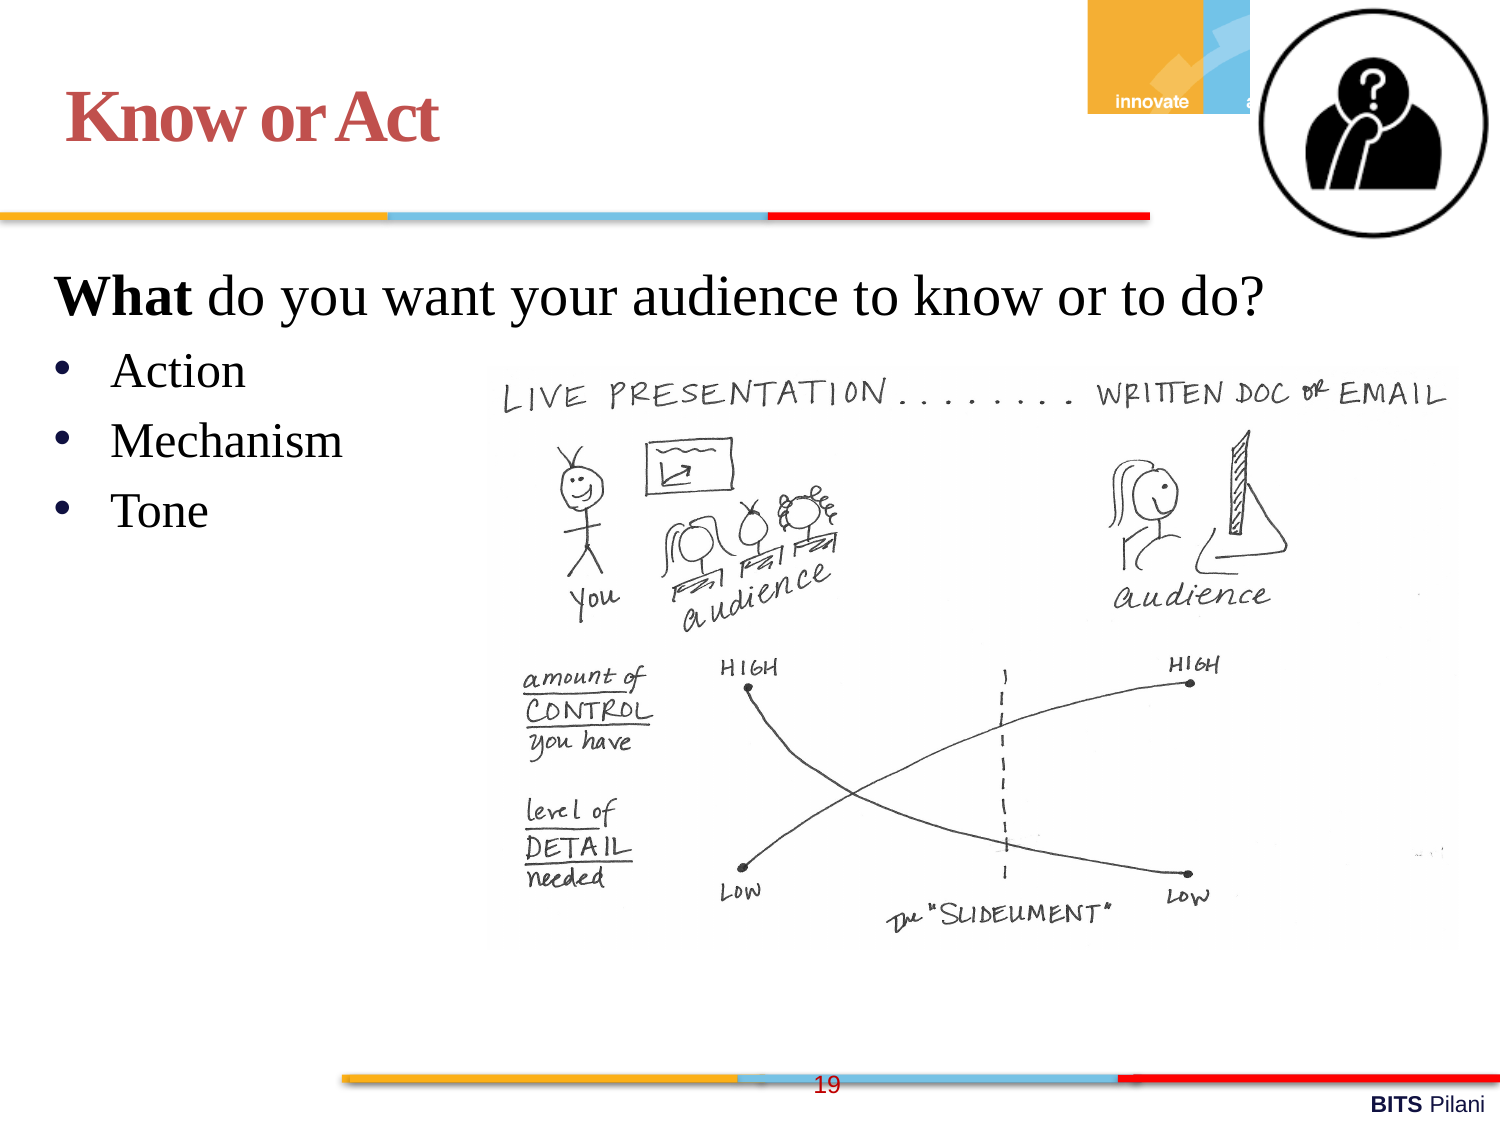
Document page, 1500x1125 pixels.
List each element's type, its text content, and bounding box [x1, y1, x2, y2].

picture [487, 366, 1459, 951]
text_box What do you want your audience to know or to do? Action Mechanism Tone [38, 249, 1461, 1011]
list Know or Act [49, 24, 1088, 213]
picture [1087, 0, 1500, 244]
slide_number 19 [506, 1053, 857, 1114]
